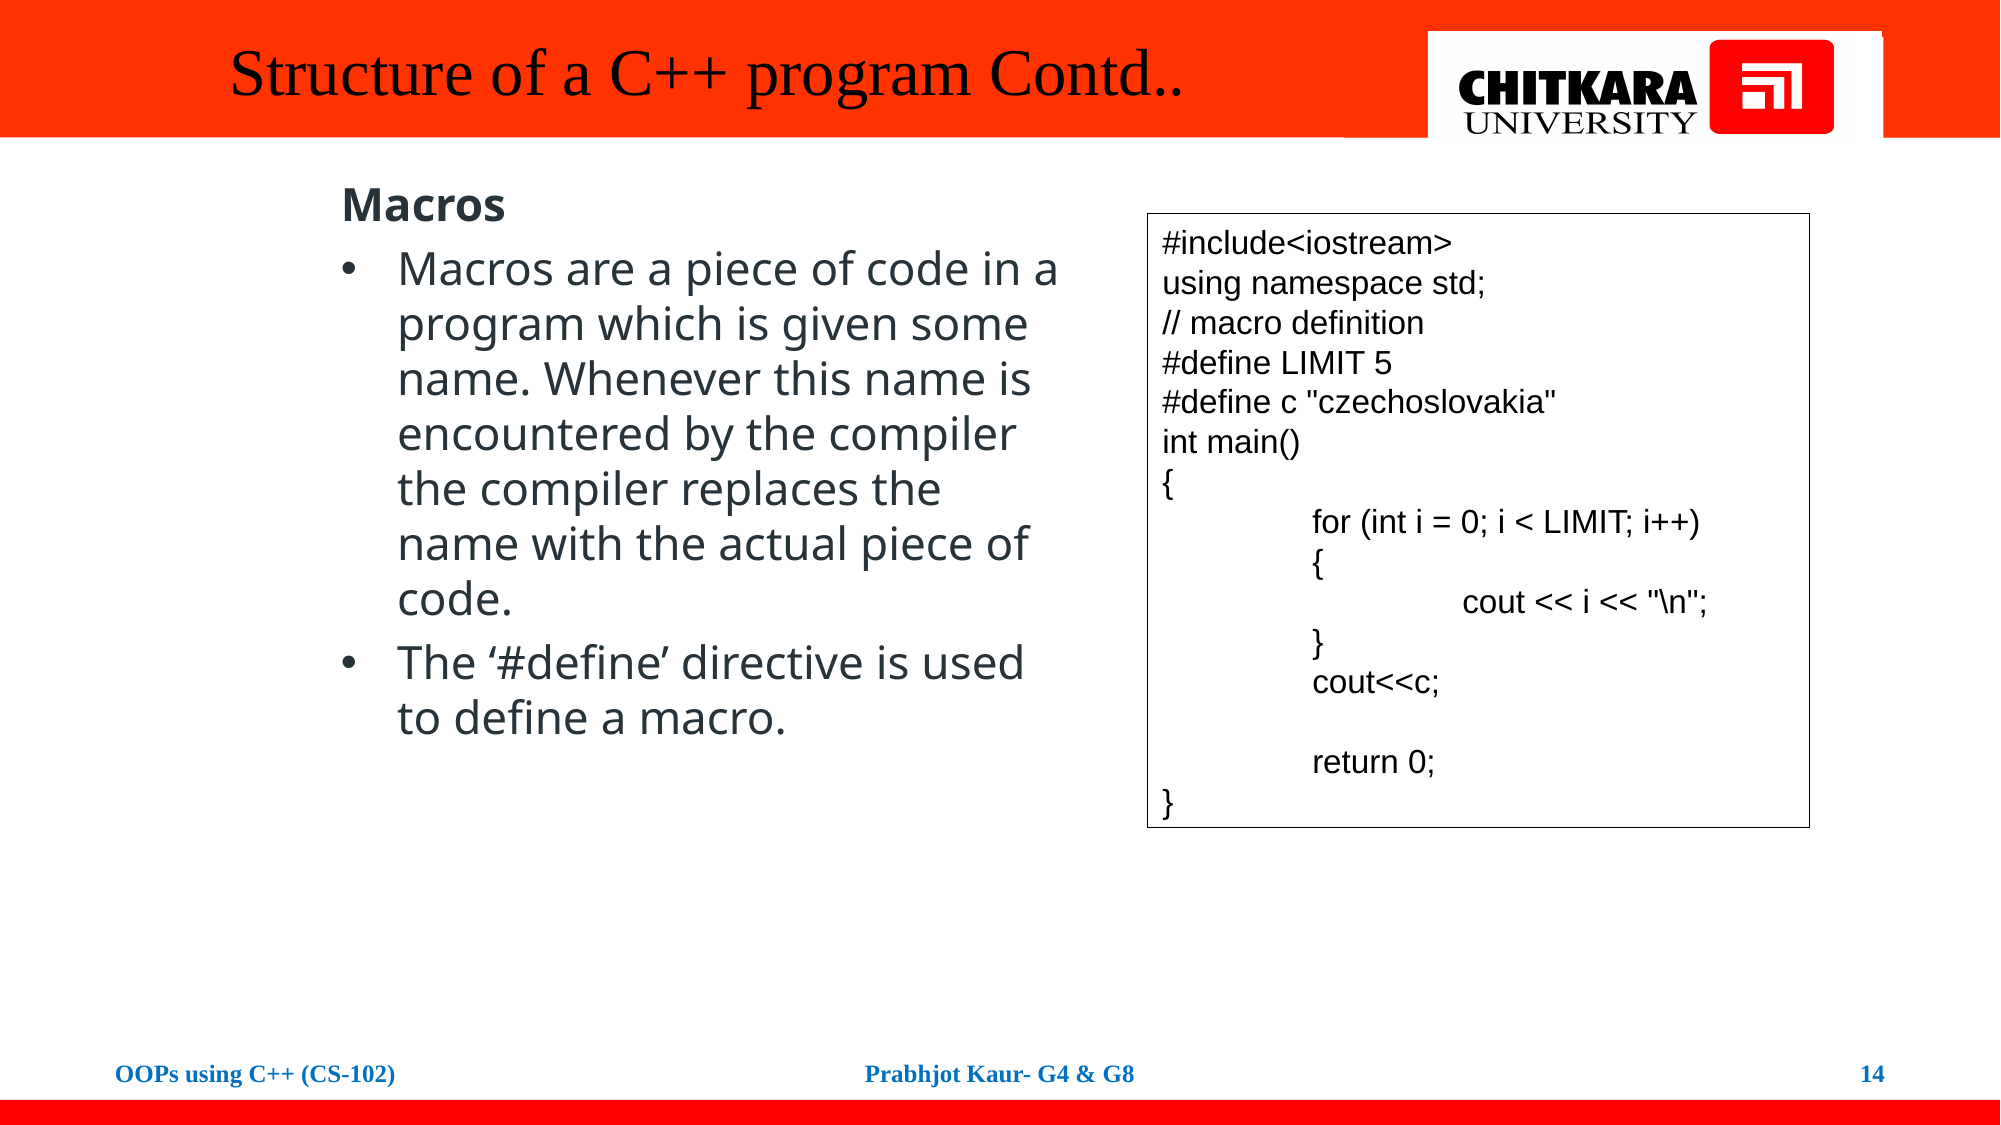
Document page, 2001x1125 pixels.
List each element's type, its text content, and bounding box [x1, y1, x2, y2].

slide_number OOPs using C++ (CS-102) [99, 1042, 567, 1103]
text_box #include<iostream> using namespace std; // macro definition #define LIMIT 5 #define c "czechoslovakia" int main() { for (int i = 0; i < LIMIT; i++) { cout << i << "\n"; } cout<<c; return 0; } [1147, 213, 1810, 828]
picture [1433, 37, 1854, 138]
slide_number 14 [1433, 1042, 1900, 1103]
footer Prabhjot Kaur- G4 & G8 [683, 1042, 1317, 1103]
list Macros Macros are a piece of code in a program which is given some name. Whenever this name is encountered by the compiler the compiler replaces the name with the actual piece of code. The ‘#define’ directive is used to define a macro. [325, 168, 1076, 988]
title Structure of a C++ program Contd.. [0, 0, 1417, 138]
